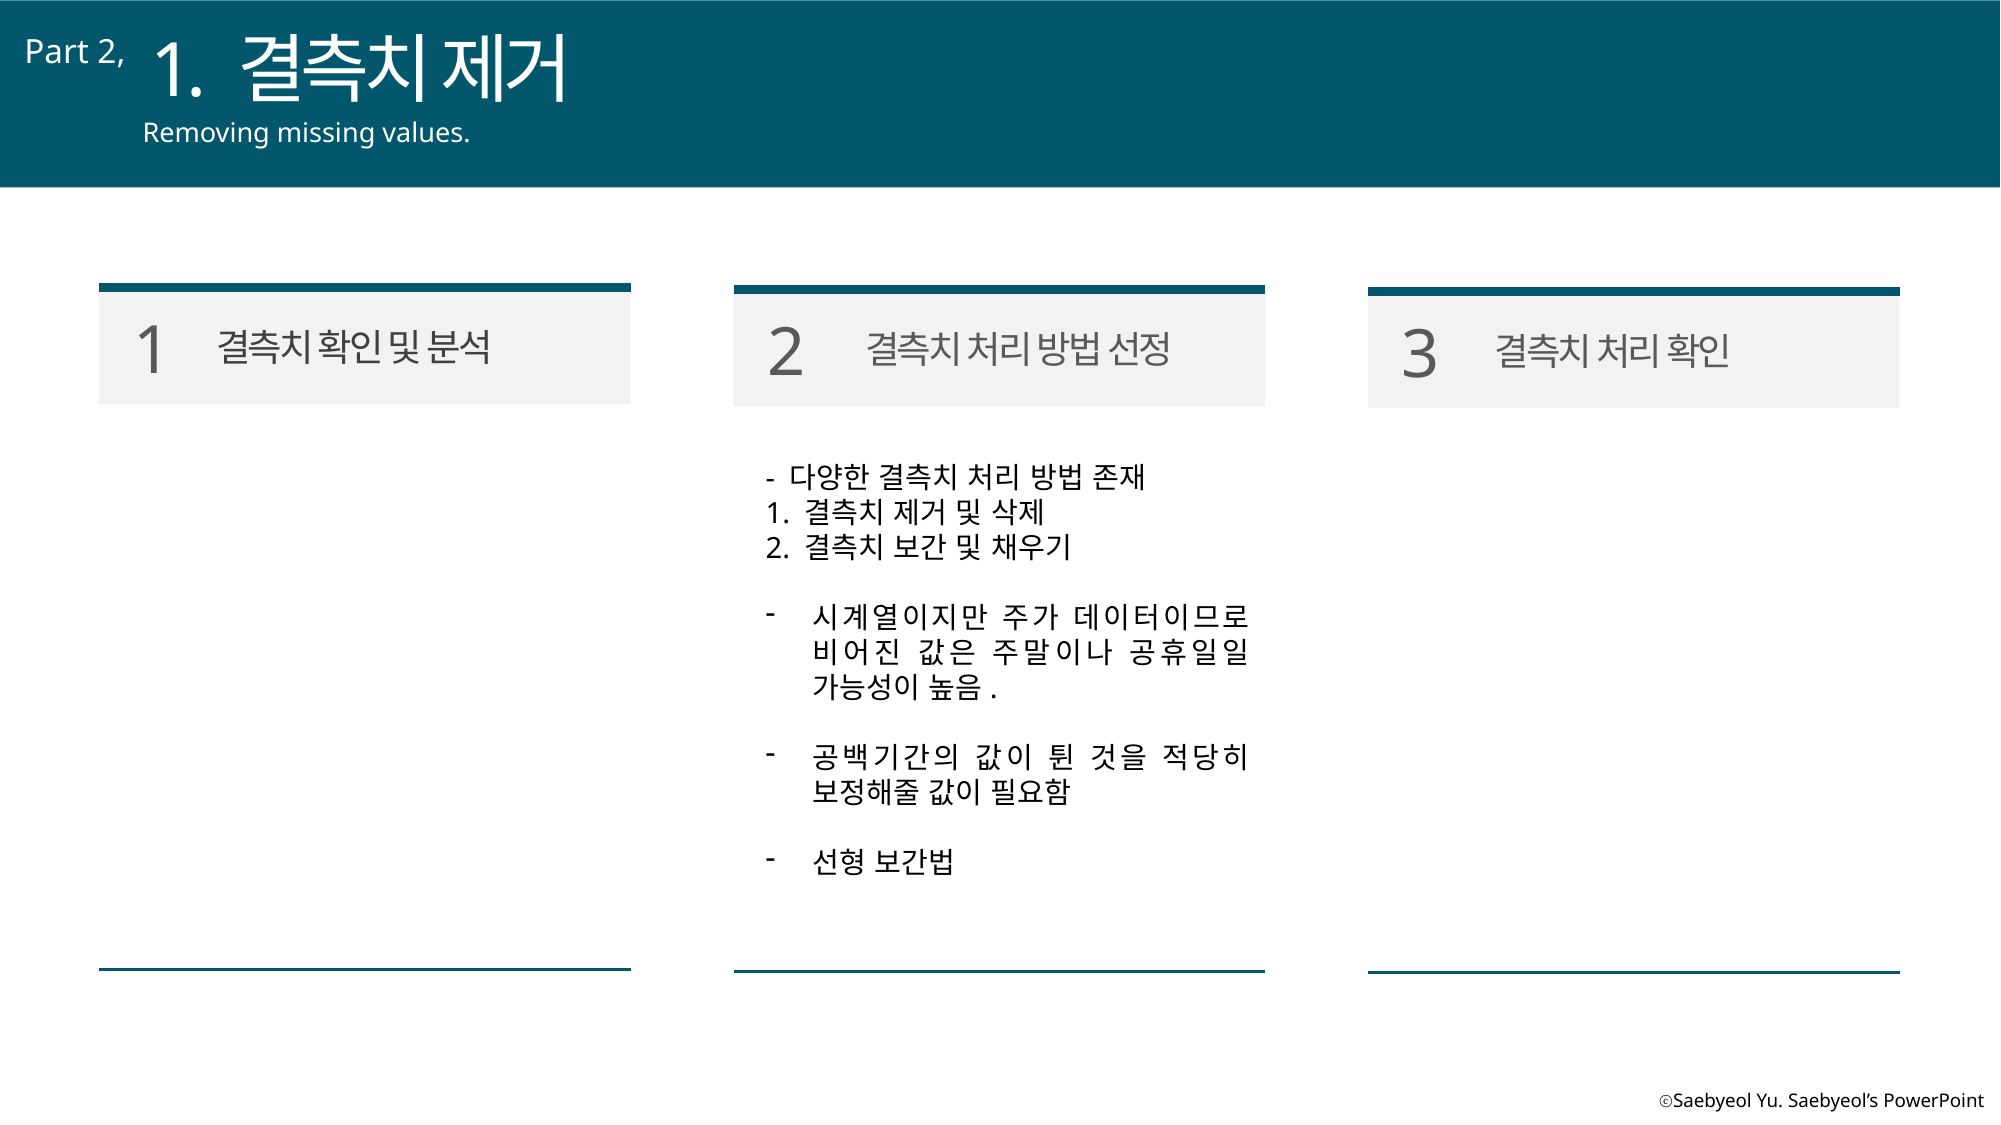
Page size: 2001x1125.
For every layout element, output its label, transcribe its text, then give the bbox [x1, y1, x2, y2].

text_box 2 [752, 301, 821, 397]
text_box [0, 0, 2000, 188]
text_box [733, 290, 1266, 407]
text_box Part 2, [9, 22, 149, 78]
text_box 1. 결측치 제거 [135, 13, 588, 119]
text_box Removing missing values. [127, 108, 486, 156]
text_box 3 [1387, 303, 1456, 399]
text_box 1 [118, 299, 187, 395]
text_box [1367, 292, 1900, 409]
text_box 결측치 처리 확인 [1480, 320, 1748, 381]
text_box [98, 285, 632, 405]
text_box 결측치 확인 및 분석 [201, 316, 508, 377]
text_box - 다양한 결측치 처리 방법 존재 1. 결측치 제거 및 삭제 2. 결측치 보간 및 채우기 시계열이지만 주가 데이터이므로 비어진 값은 주말이나 공휴일일 가능성이 높음. 공백기간의 값이 튄 것을 적당히 보정해줄 값이 필요함 선형 보간법 [750, 451, 1266, 887]
text_box 결측치 처리 방법 선정 [850, 318, 1189, 379]
